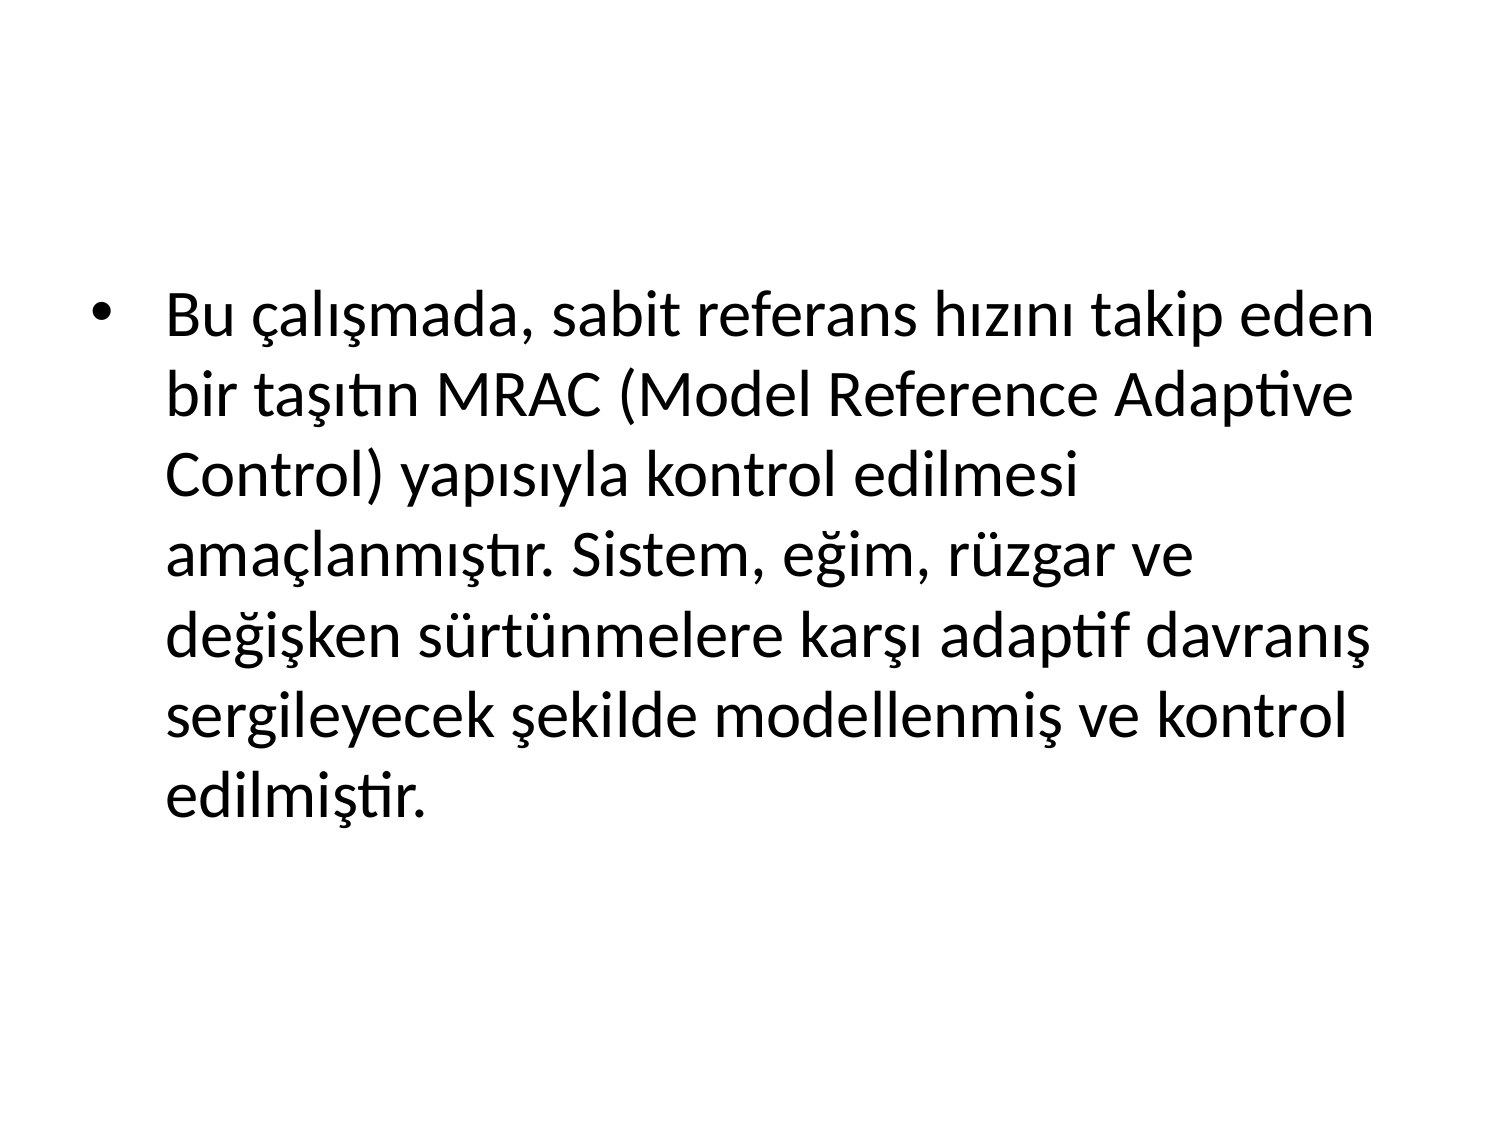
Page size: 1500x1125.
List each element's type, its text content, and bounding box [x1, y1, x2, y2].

list Bu çalışmada, sabit referans hızını takip eden bir taşıtın MRAC (Model Reference Adaptive Control) yapısıyla kontrol edilmesi amaçlanmıştır. Sistem, eğim, rüzgar ve değişken sürtünmelere karşı adaptif davranış sergileyecek şekilde modellenmiş ve kontrol edilmiştir. [75, 262, 1425, 1005]
